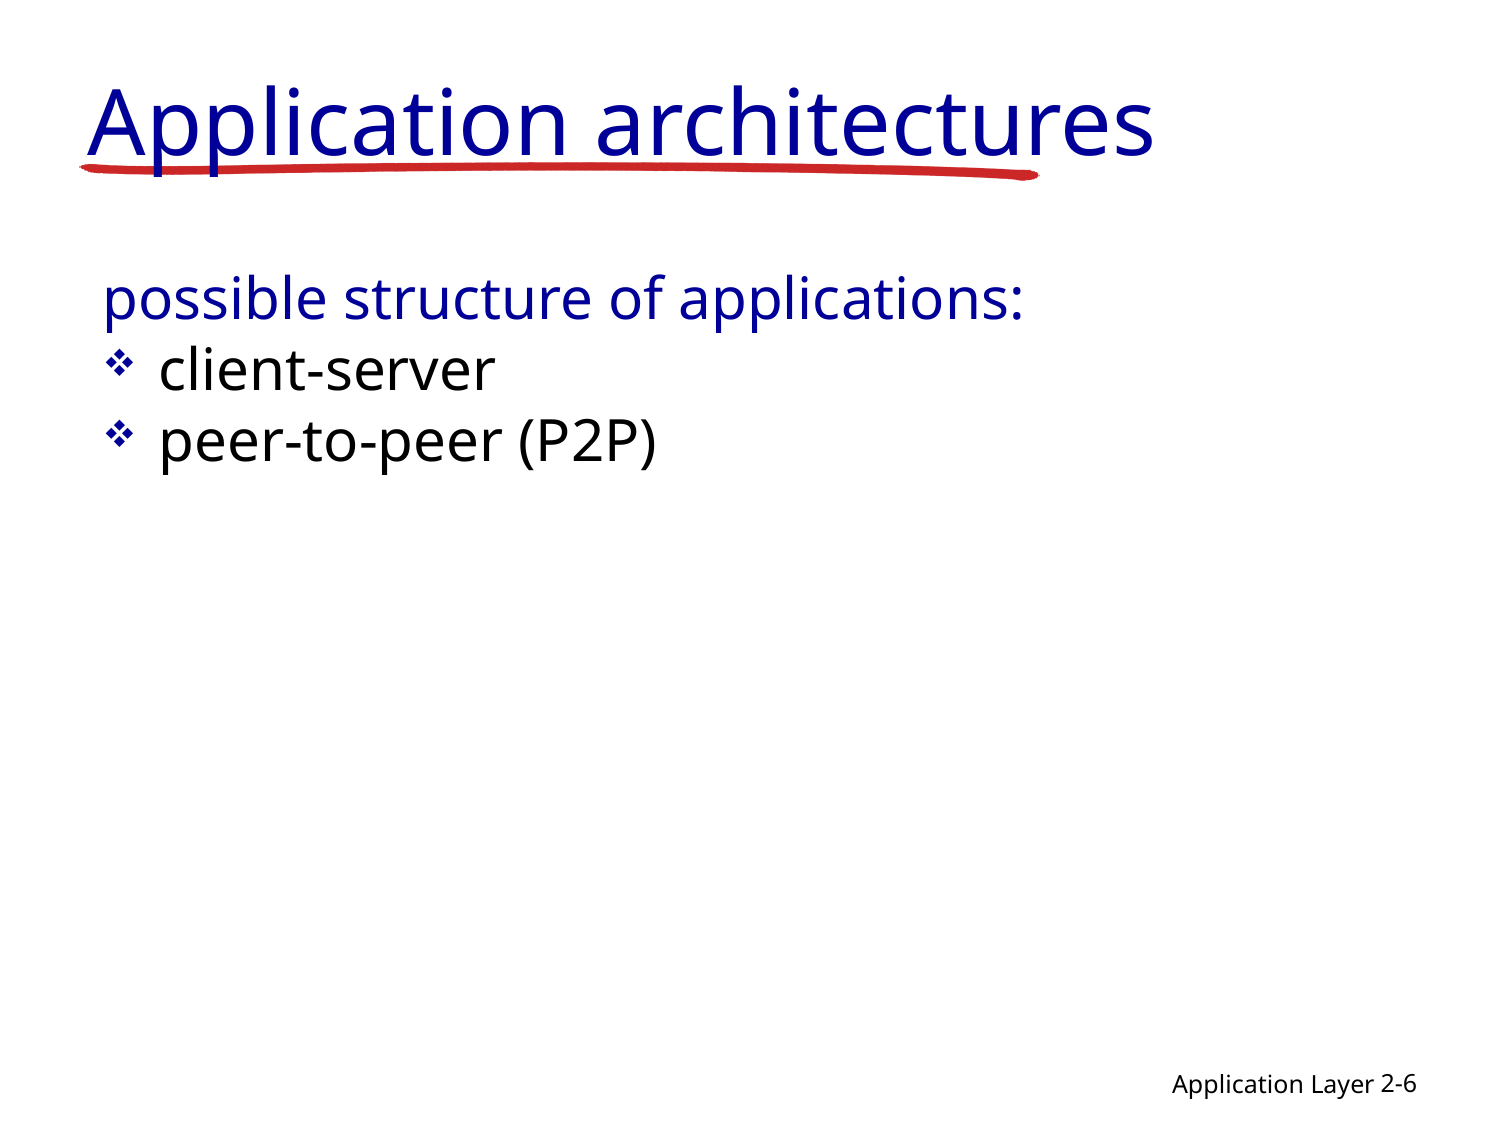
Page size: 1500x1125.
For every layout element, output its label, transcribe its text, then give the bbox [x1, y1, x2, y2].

slide_number 2-6 [1365, 1059, 1477, 1106]
title Application architectures [72, 33, 1349, 204]
list possible structure of applications: client-server peer-to-peer (P2P) [87, 264, 1363, 1028]
footer Application Layer [914, 1060, 1391, 1109]
picture [75, 157, 1051, 187]
